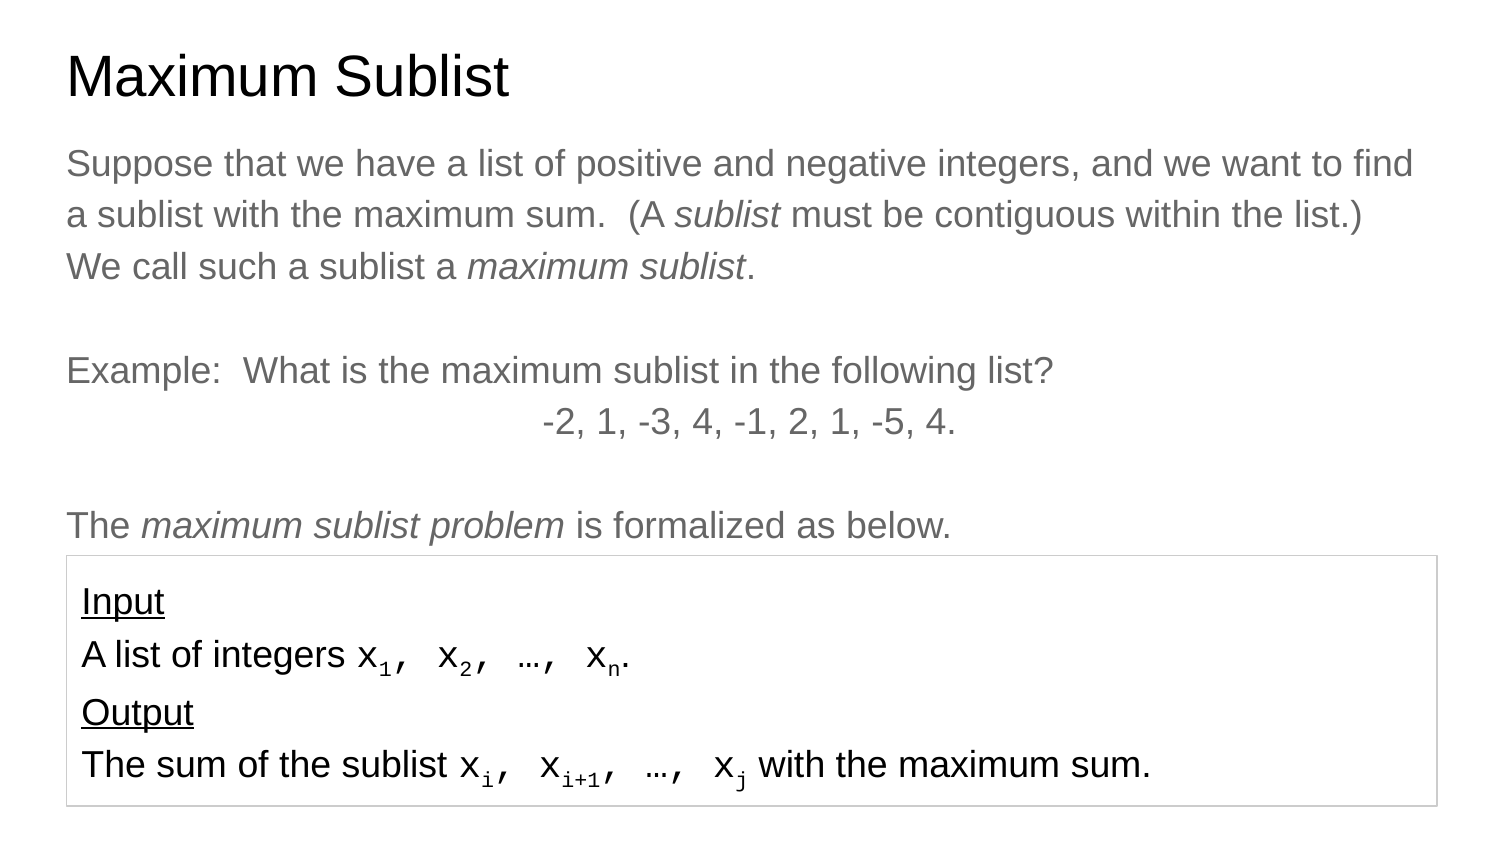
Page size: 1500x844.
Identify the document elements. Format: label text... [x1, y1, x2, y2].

title Maximum Sublist [51, 23, 1449, 116]
text_box Input A list of integers x1, x2, …, xn. Output The sum of the sublist xi, xi+1, …, xj with the maximum sum. [66, 555, 1437, 806]
list Suppose that we have a list of positive and negative integers, and we want to find a sublist with the maximum sum. (A sublist must be contiguous within the list.) We call such a sublist a maximum sublist. Example: What is the maximum sublist in the following list? -2, 1, -3, 4, -1, 2, 1, -5, 4. The maximum sublist problem is formalized as below. [51, 116, 1449, 819]
